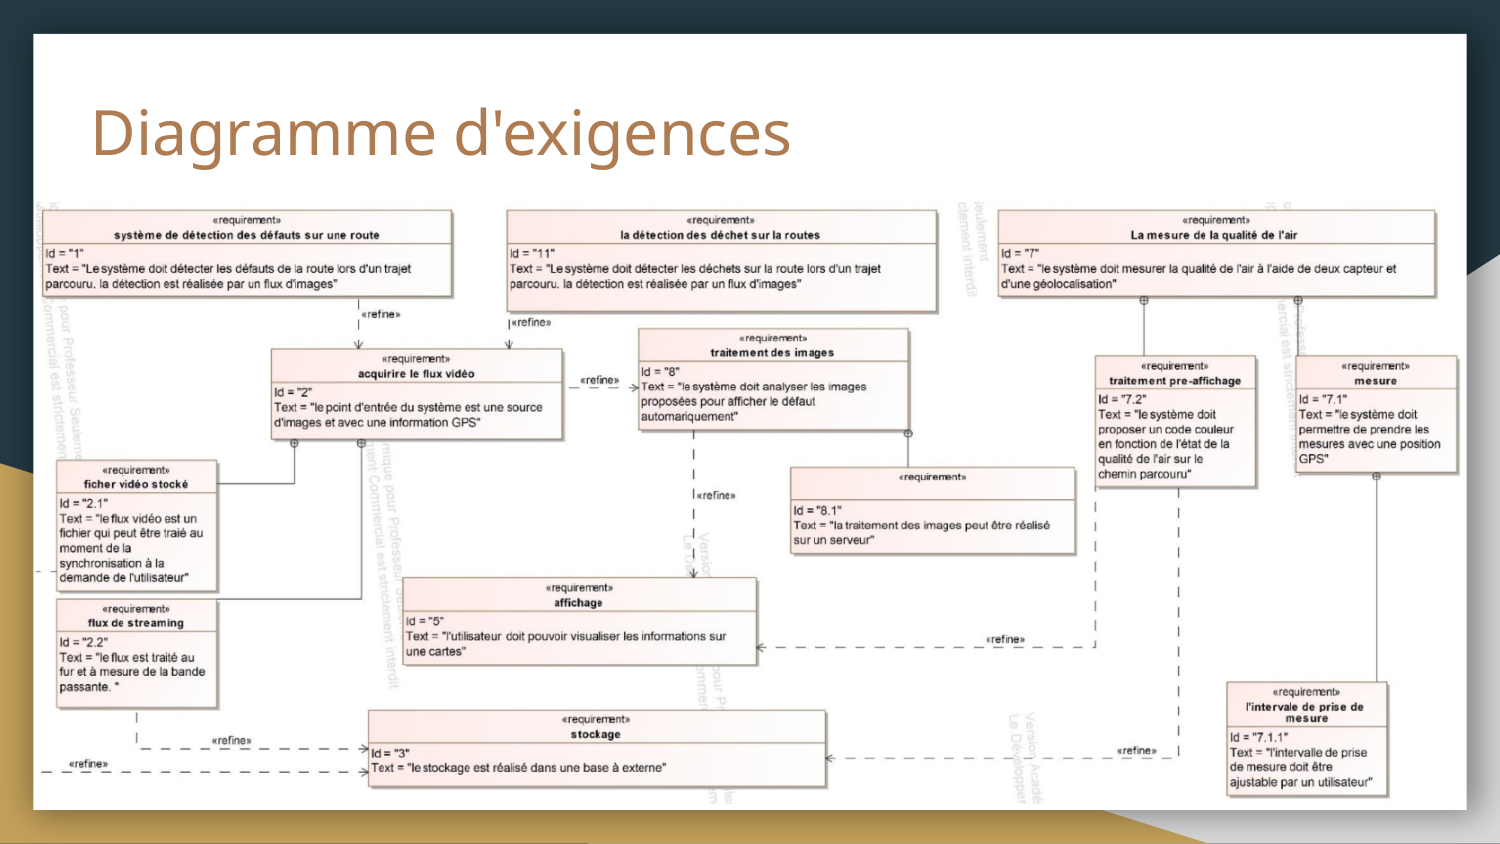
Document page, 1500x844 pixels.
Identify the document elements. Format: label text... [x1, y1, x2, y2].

picture [36, 202, 1464, 804]
title Diagramme d'exigences [75, 77, 1416, 181]
